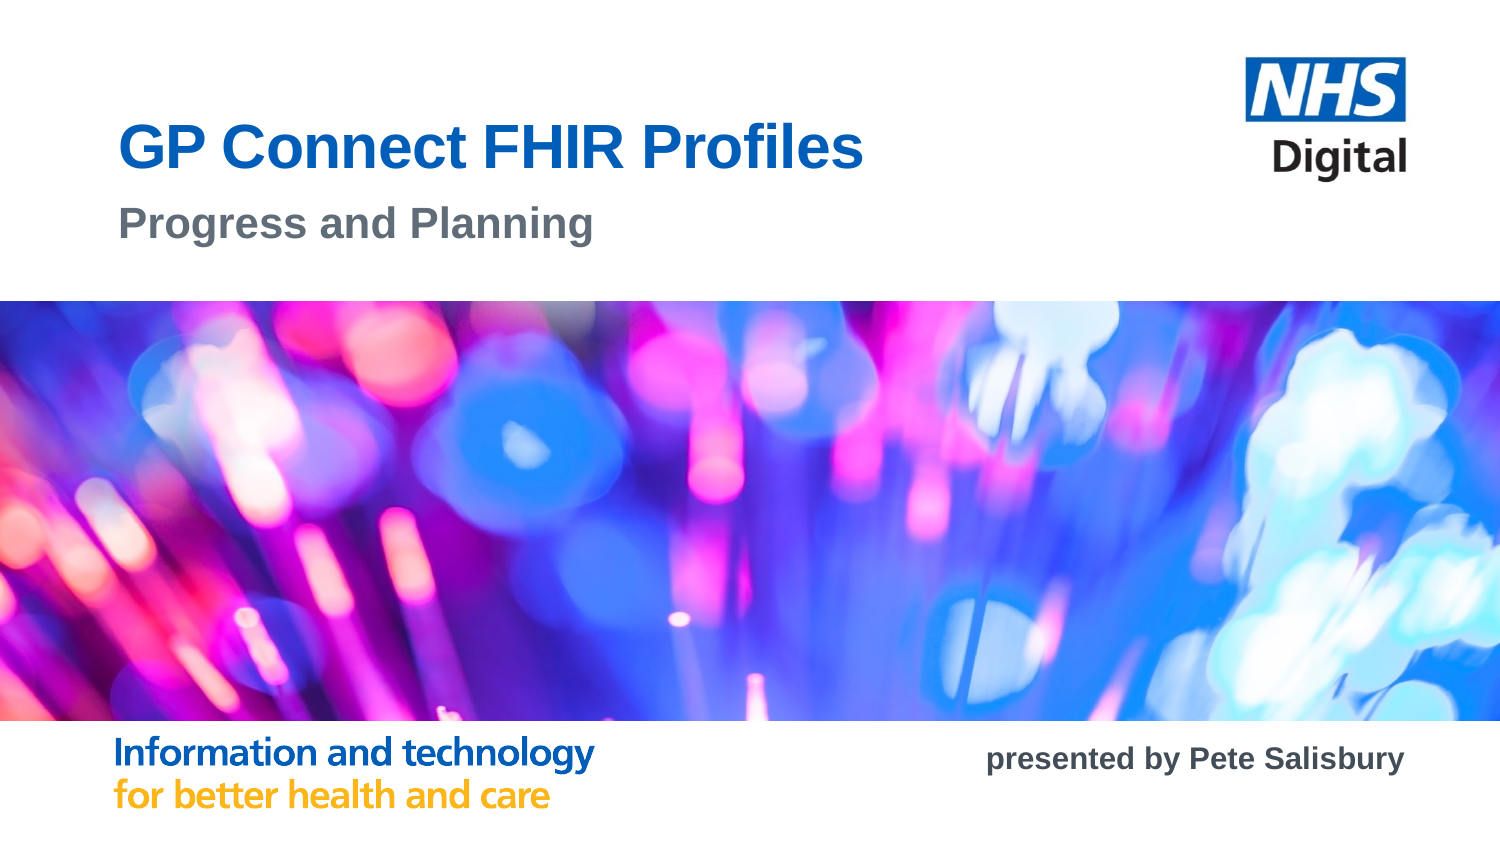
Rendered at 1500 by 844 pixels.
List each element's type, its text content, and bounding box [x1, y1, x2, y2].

list Progress and Planning [118, 194, 1211, 268]
list presented by Pete Salisbury [761, 738, 1406, 821]
picture [106, 726, 603, 823]
picture [0, 301, 1500, 721]
list GP Connect FHIR Profiles [118, 112, 1211, 192]
picture [1226, 41, 1424, 198]
